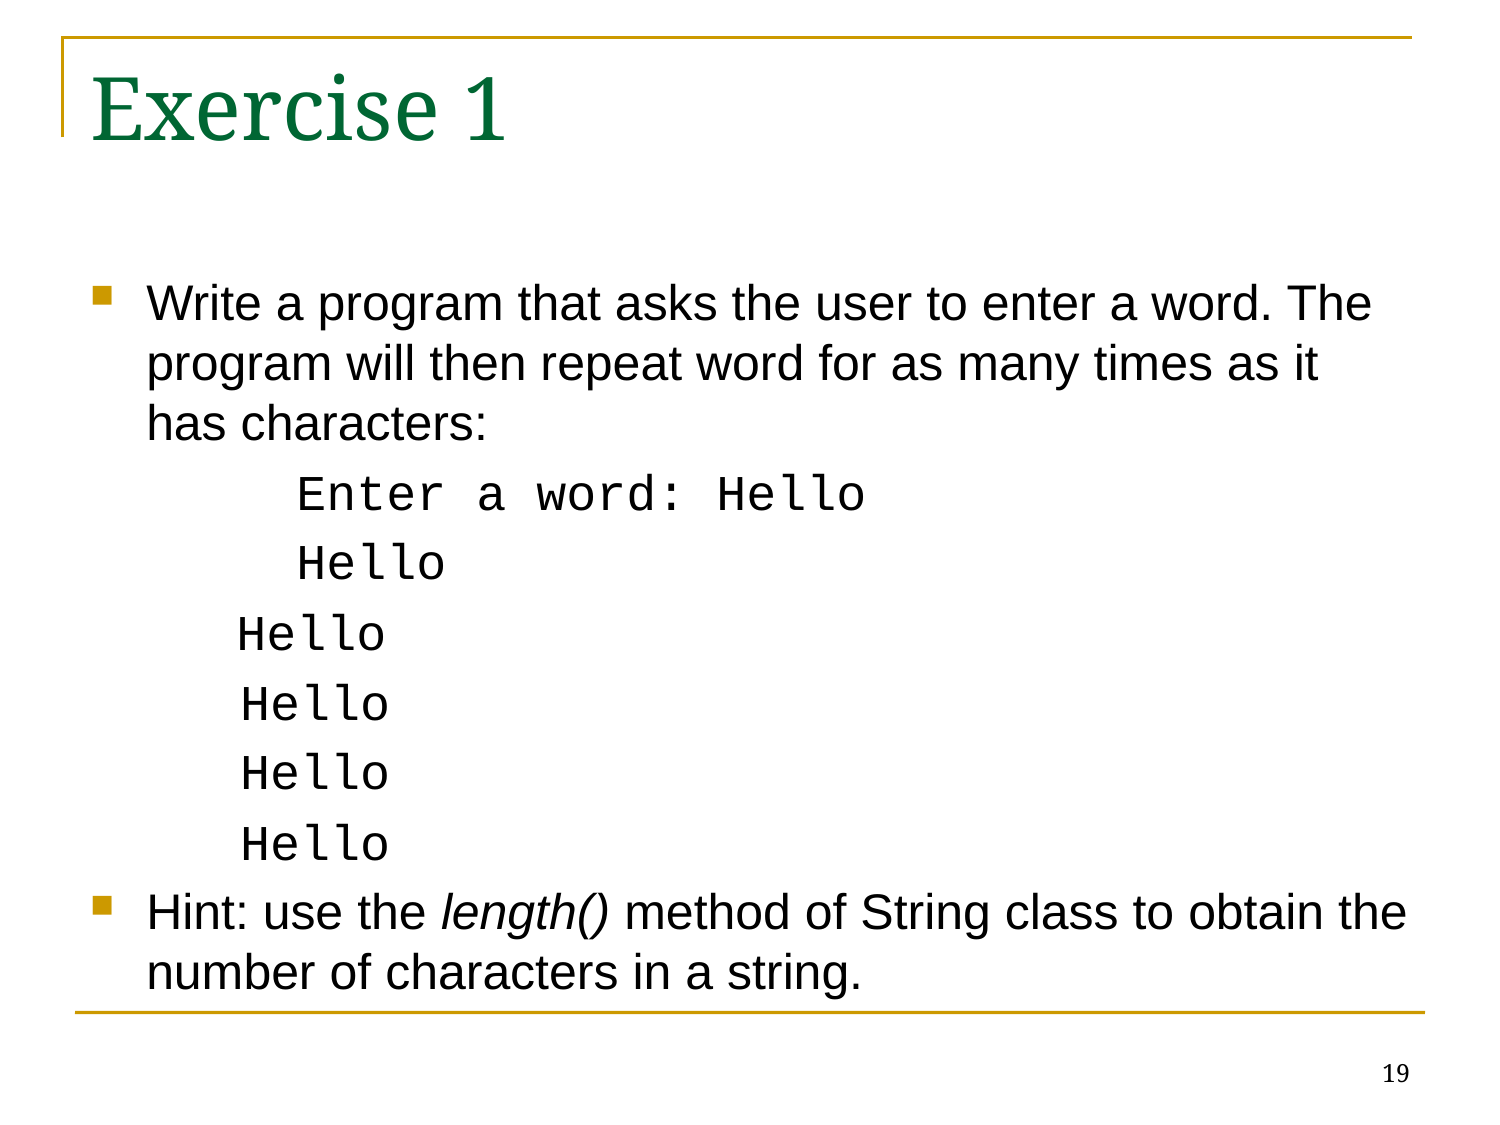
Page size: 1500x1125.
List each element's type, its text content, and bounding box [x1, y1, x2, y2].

title Exercise 1 [74, 45, 1426, 233]
slide_number 19 [1074, 1023, 1426, 1100]
list Write a program that asks the user to enter a word. The program will then repeat word for as many times as it has characters: Enter a word: Hello Hello Hello Hello Hello Hello Hint: use the length() method of String class to obtain the number of characters in a string. [74, 262, 1426, 1006]
